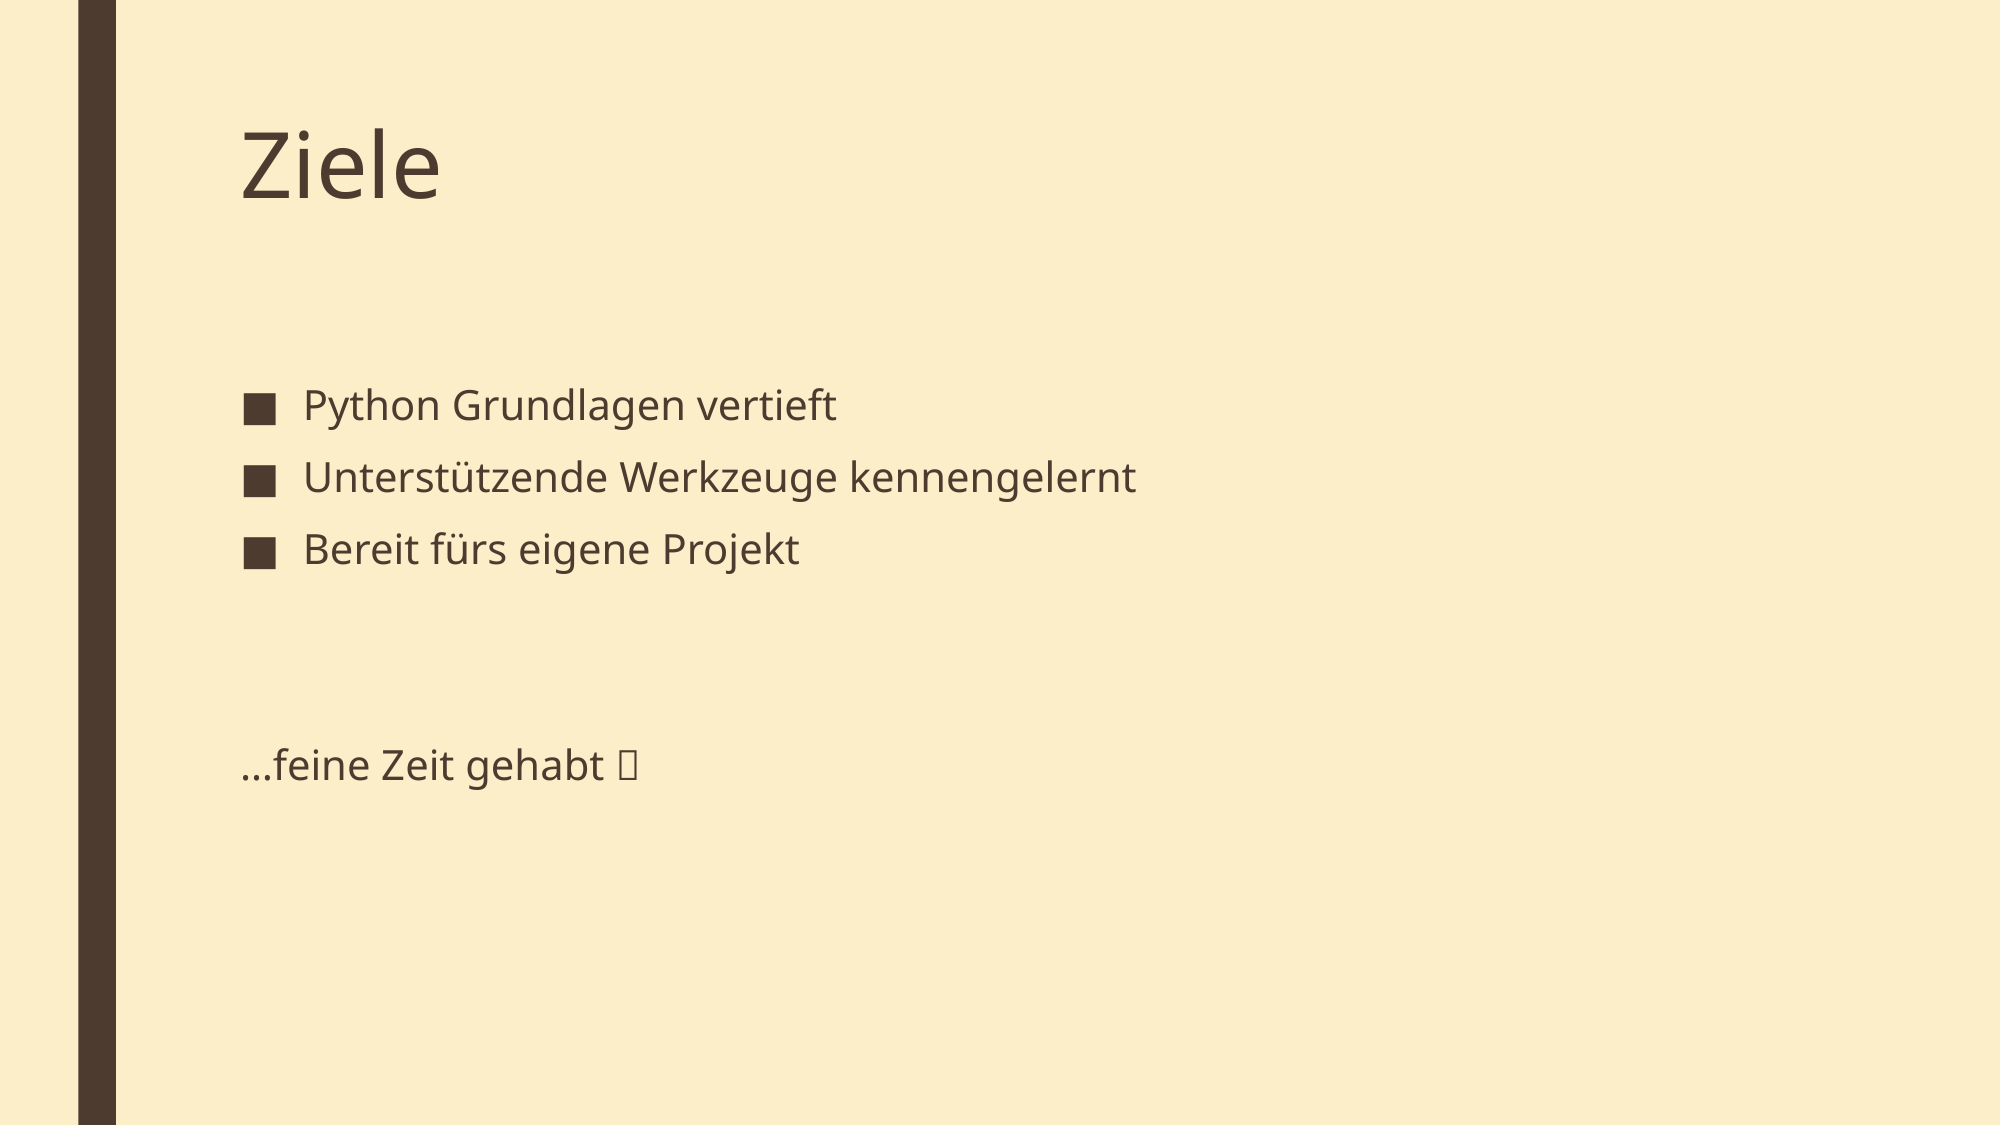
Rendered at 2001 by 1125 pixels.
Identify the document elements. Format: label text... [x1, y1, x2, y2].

list Python Grundlagen vertieft Unterstützende Werkzeuge kennengelernt Bereit fürs eigene Projekt …feine Zeit gehabt  [225, 375, 1800, 963]
title Ziele [225, 112, 1800, 357]
